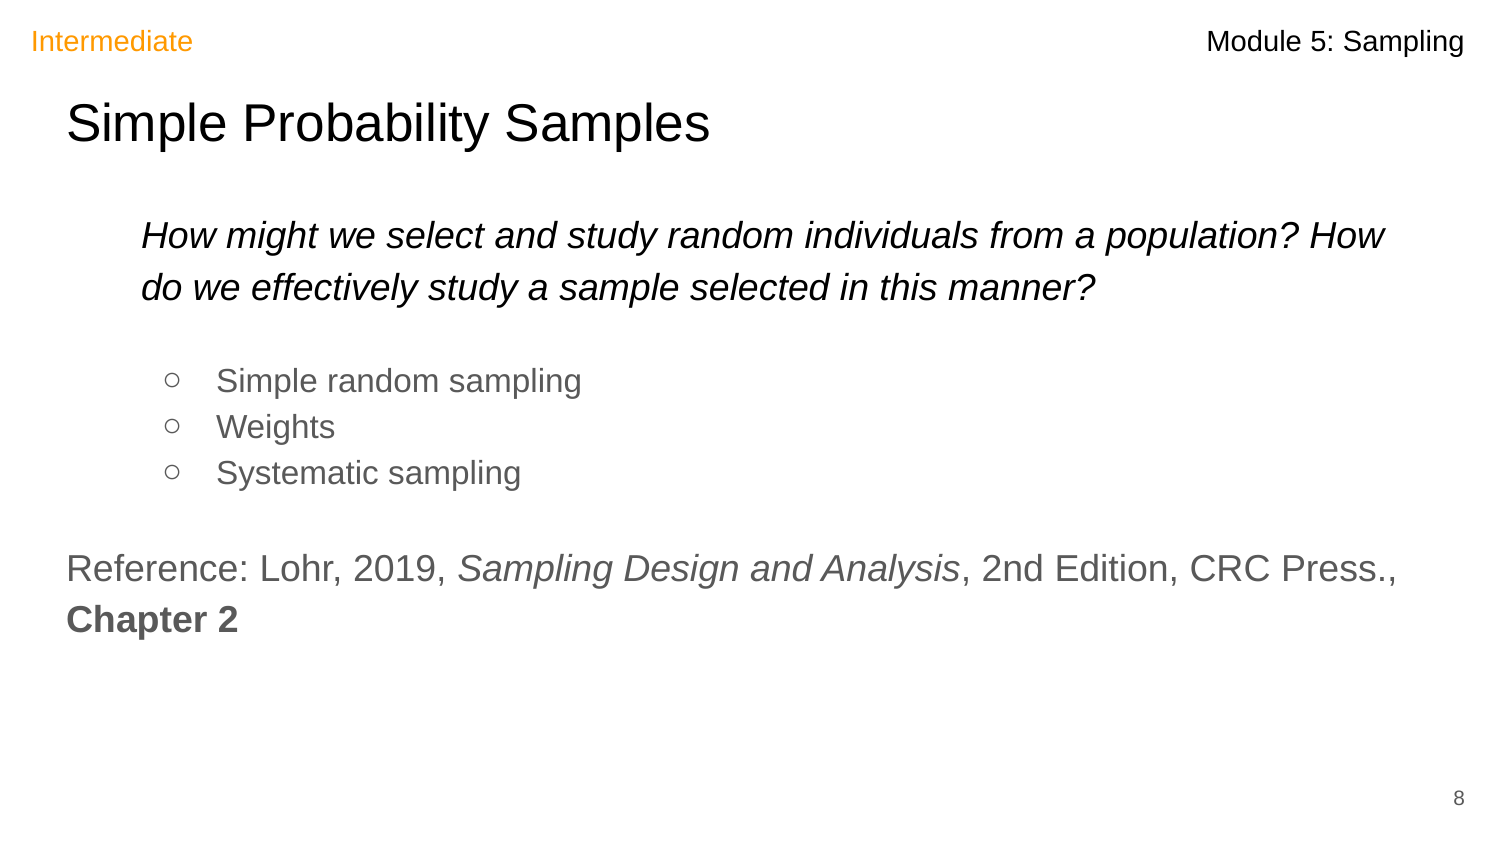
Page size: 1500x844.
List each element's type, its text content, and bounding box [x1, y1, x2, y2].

title Simple Probability Samples [51, 72, 1449, 167]
list How might we select and study random individuals from a population? How do we effectively study a sample selected in this manner? Simple random sampling Weights Systematic sampling Reference: Lohr, 2019, Sampling Design and Analysis, 2nd Edition, CRC Press., Chapter 2 [51, 189, 1449, 750]
slide_number ‹#› [1389, 764, 1480, 830]
text_box Intermediate [15, 7, 225, 73]
